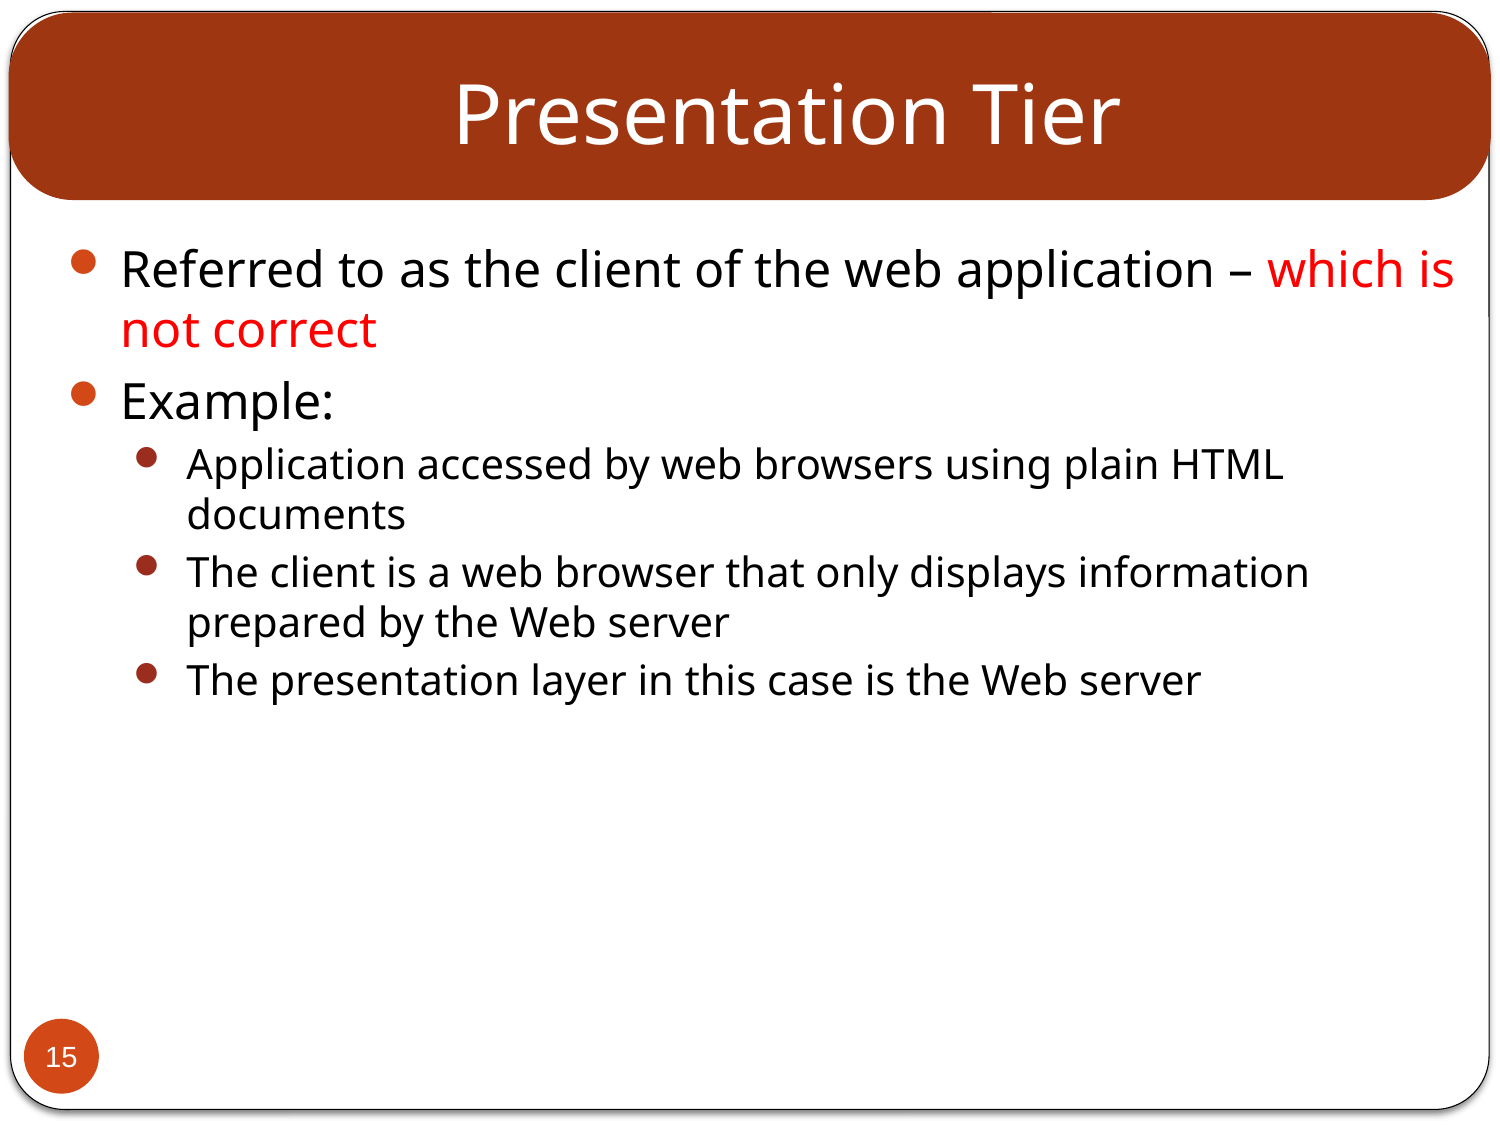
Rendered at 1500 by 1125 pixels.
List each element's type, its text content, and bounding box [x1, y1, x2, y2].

list Referred to as the client of the web application – which is not correct Example: Application accessed by web browsers using plain HTML documents The client is a web browser that only displays information prepared by the Web server The presentation layer in this case is the Web server [50, 237, 1463, 1063]
title Presentation Tier [150, 17, 1425, 205]
slide_number 15 [23, 1020, 99, 1094]
